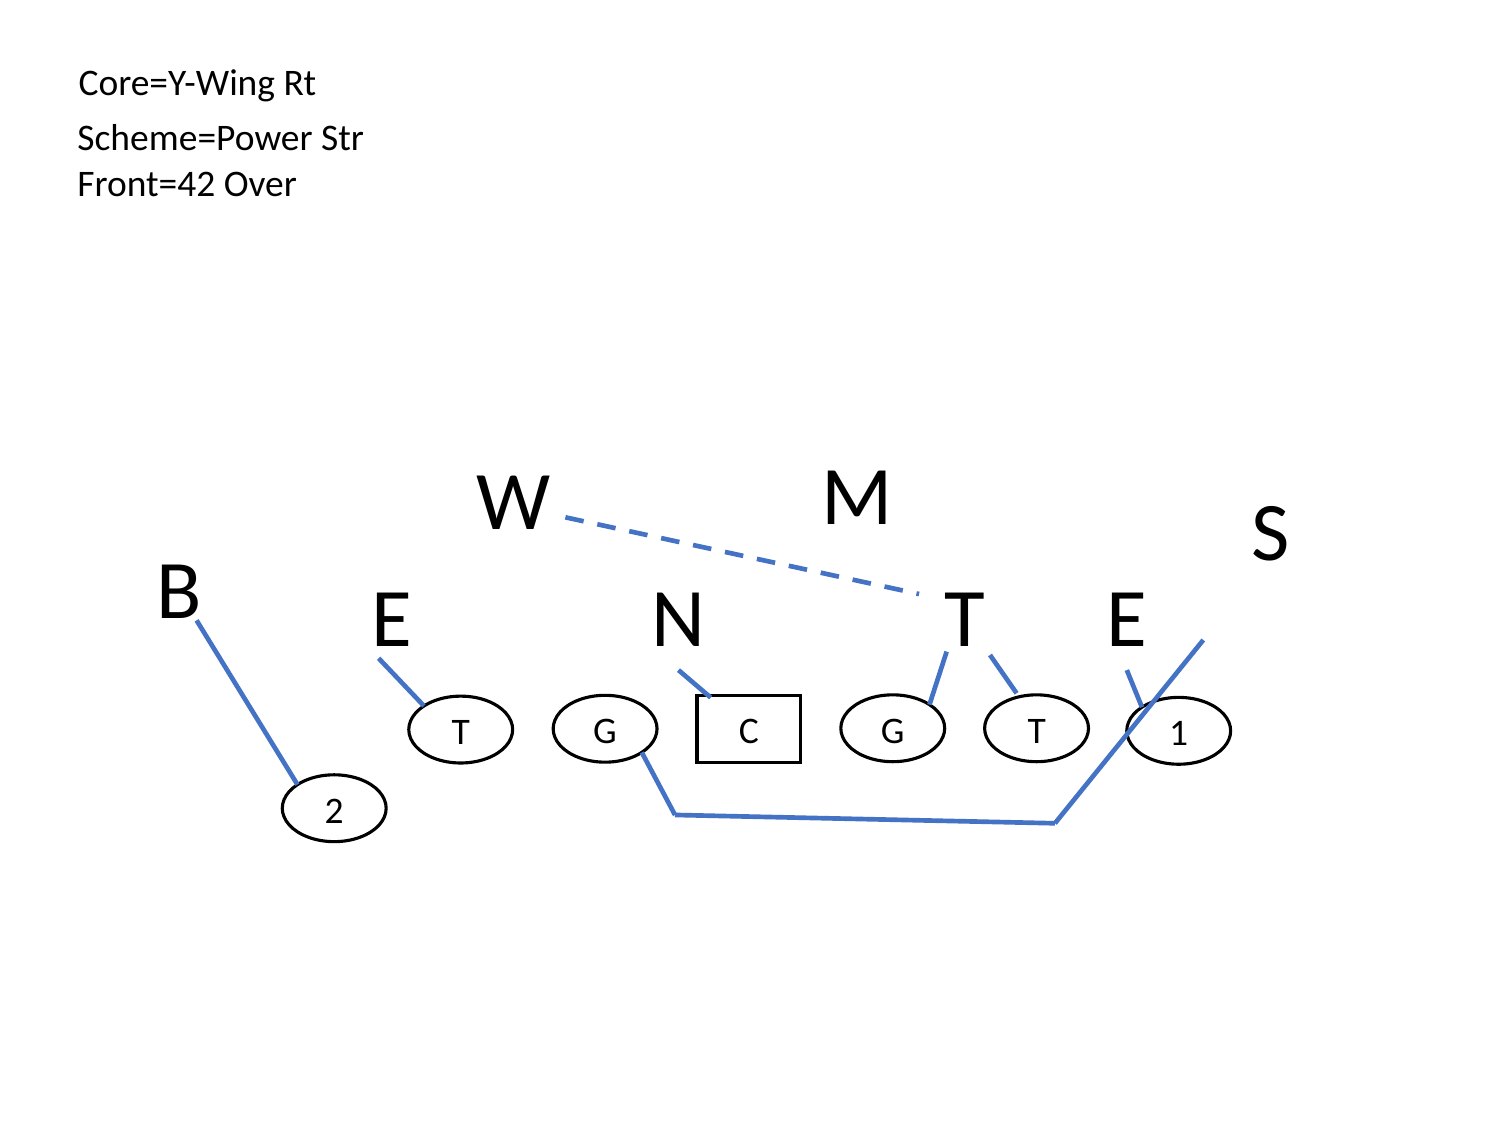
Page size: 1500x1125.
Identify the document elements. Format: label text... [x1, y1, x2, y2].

text_box S [1236, 470, 1305, 585]
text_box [1054, 639, 1204, 824]
text_box Scheme=Power Str [62, 105, 380, 166]
text_box Core=Y-Wing Rt [63, 50, 332, 105]
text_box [678, 671, 711, 698]
text_box T [983, 693, 1054, 763]
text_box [565, 517, 920, 595]
text_box G [839, 693, 946, 763]
text_box B [141, 528, 217, 643]
text_box E [1091, 555, 1163, 639]
text_box W [461, 438, 566, 554]
text_box N [636, 595, 721, 671]
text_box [196, 620, 299, 785]
text_box M [806, 433, 908, 517]
text_box C [696, 694, 802, 763]
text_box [674, 814, 1054, 824]
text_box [918, 651, 947, 702]
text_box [641, 752, 675, 815]
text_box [378, 658, 421, 704]
text_box 1 [1204, 700, 1232, 762]
text_box Front=42 Over [62, 166, 312, 211]
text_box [989, 654, 1017, 694]
text_box T [929, 555, 1001, 671]
text_box E [356, 555, 428, 671]
text_box 2 [281, 773, 388, 843]
text_box T [407, 695, 514, 765]
text_box G [552, 694, 659, 764]
